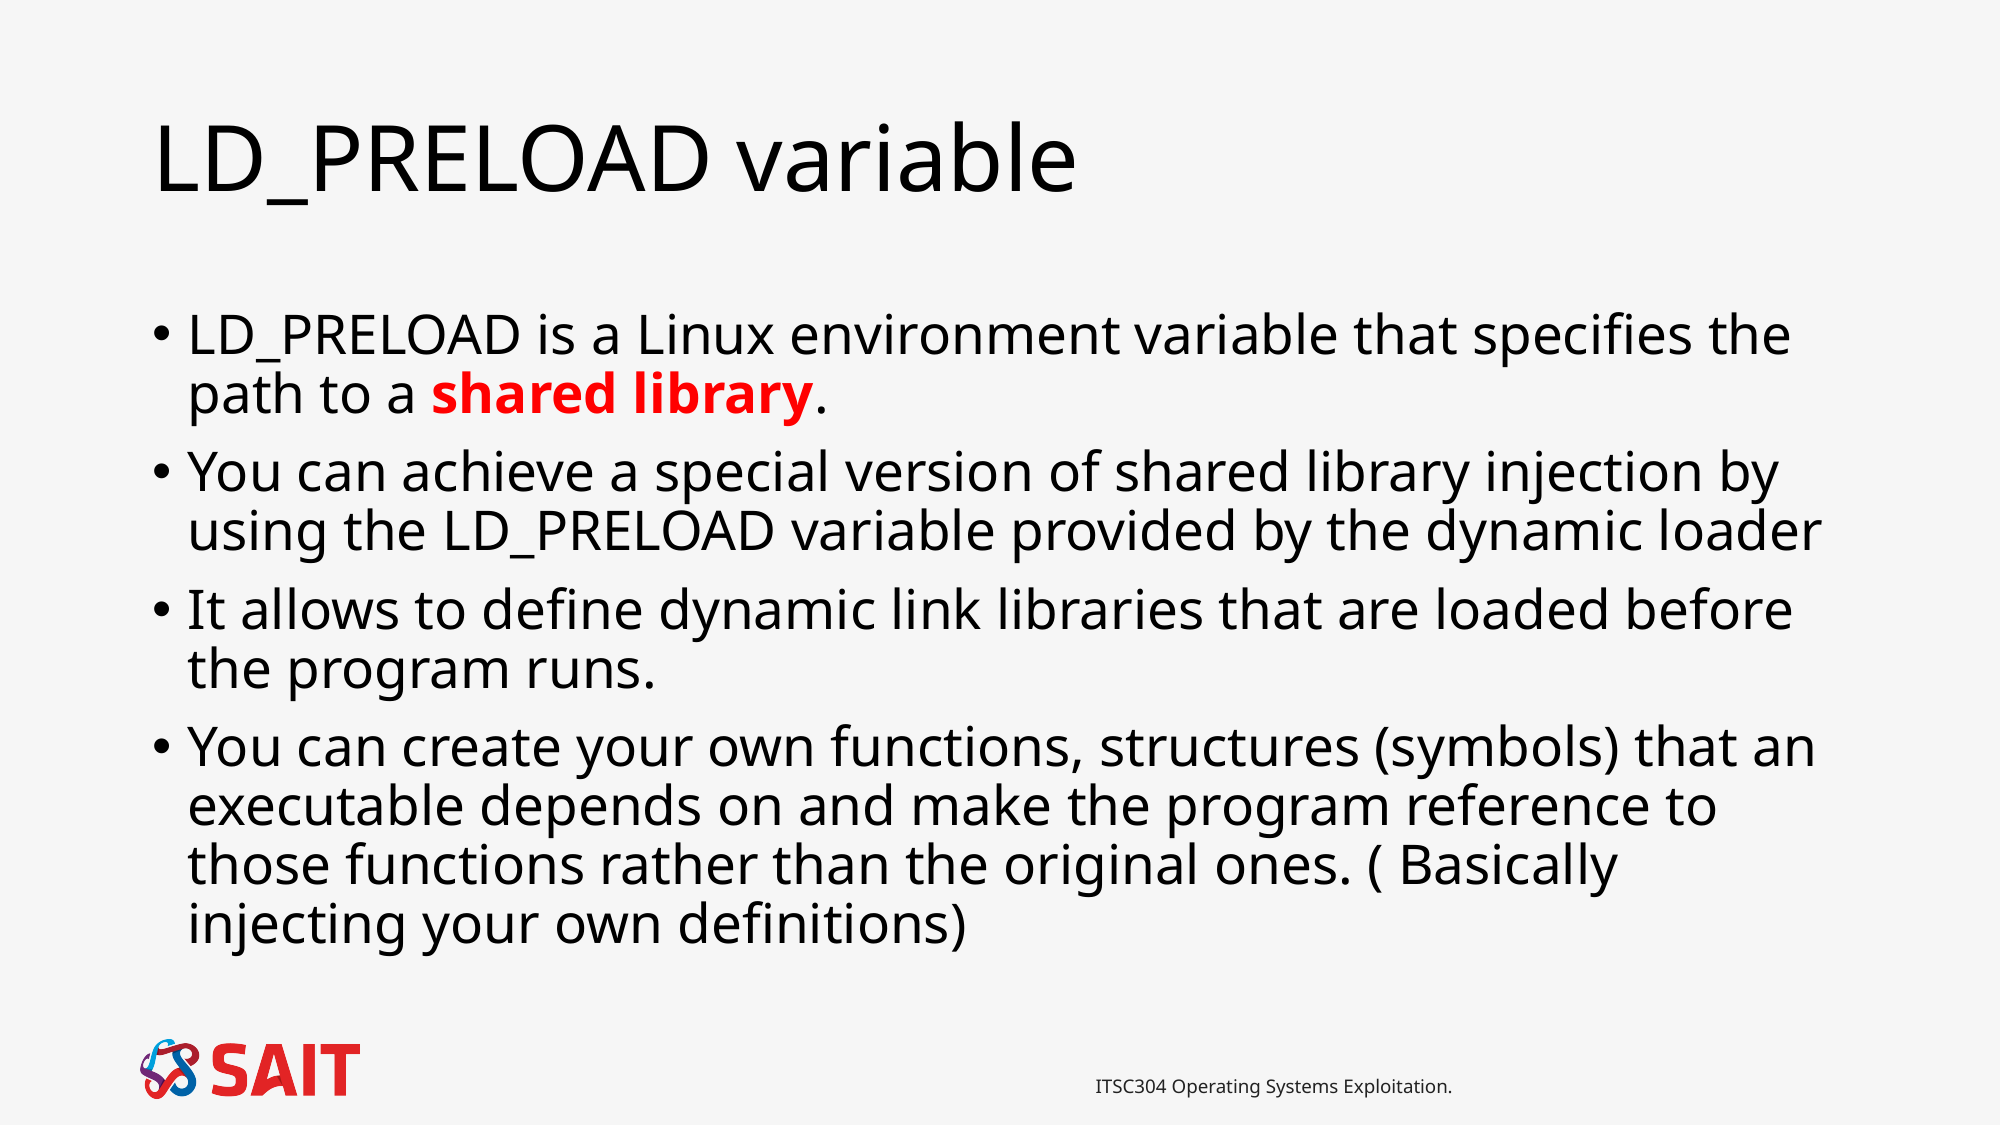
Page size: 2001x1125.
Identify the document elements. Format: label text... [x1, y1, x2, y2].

title LD_PRELOAD variable [137, 53, 1863, 271]
picture [114, 1013, 386, 1125]
footer ITSC304 Operating Systems Exploitation. [858, 1048, 1690, 1109]
list LD_PRELOAD is a Linux environment variable that specifies the path to a shared library. You can achieve a special version of shared library injection by using the LD_PRELOAD variable provided by the dynamic loader It allows to define dynamic link libraries that are loaded before the program runs. You can create your own functions, structures (symbols) that an executable depends on and make the program reference to those functions rather than the original ones. ( Basically injecting your own definitions) [137, 299, 1863, 1014]
